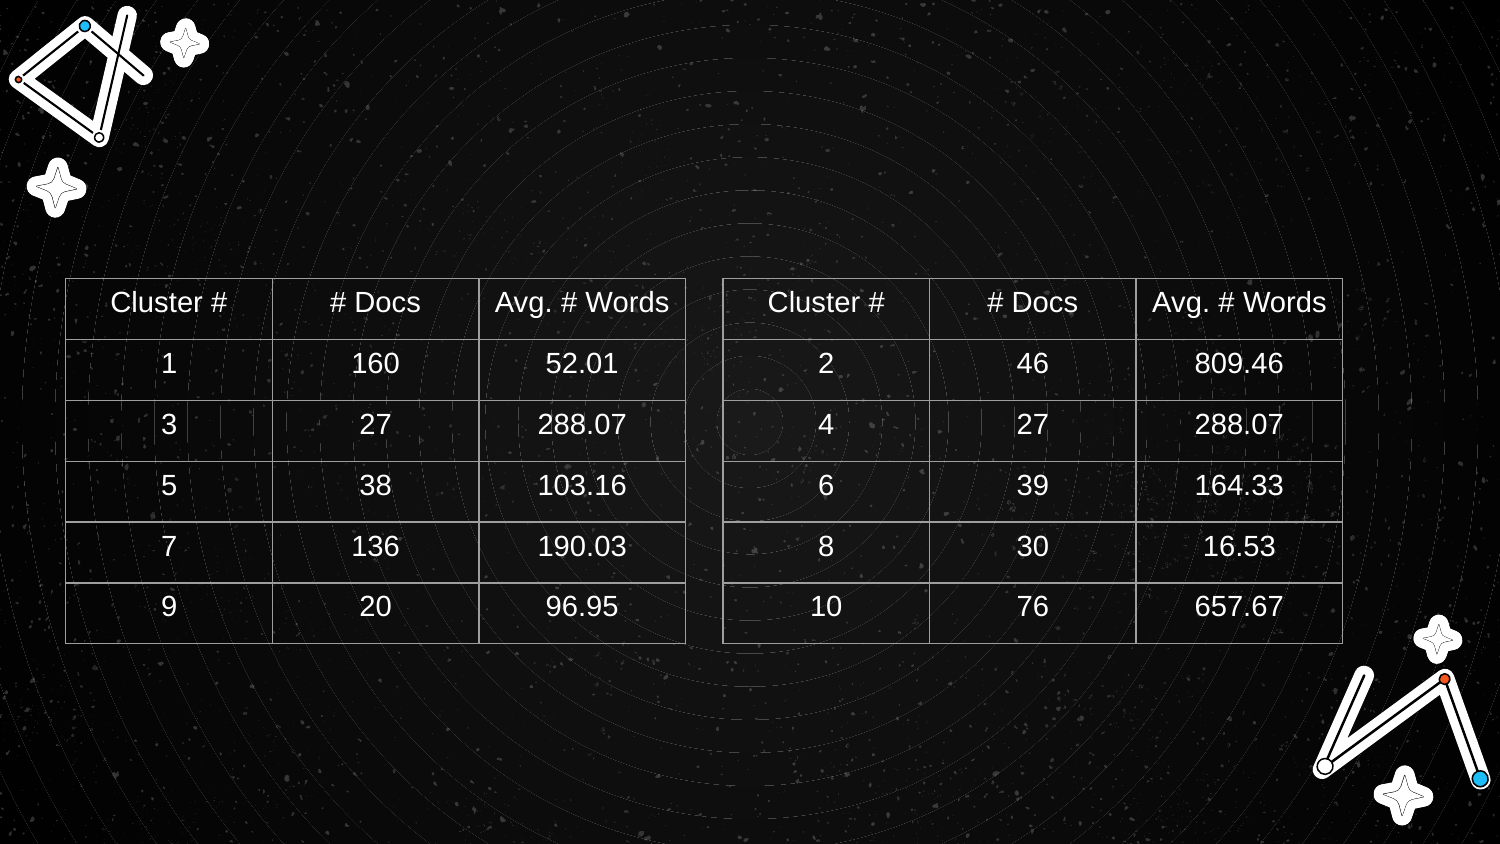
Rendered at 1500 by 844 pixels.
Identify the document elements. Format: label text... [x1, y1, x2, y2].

table_cell 103.16 [480, 462, 685, 521]
table_cell 27 [273, 401, 478, 461]
picture [0, 0, 282, 844]
table_cell 657.67 [1137, 584, 1342, 643]
table_cell 136 [273, 523, 478, 582]
table_cell 9 [66, 584, 272, 643]
table_cell 3 [66, 401, 272, 461]
table_cell 288.07 [480, 401, 685, 461]
table_cell 38 [273, 462, 478, 521]
table_cell 20 [273, 584, 478, 643]
table_cell 6 [724, 462, 929, 521]
table_cell 8 [724, 523, 929, 582]
table_cell 809.46 [1137, 340, 1342, 400]
picture [1218, 0, 1500, 844]
table_header Cluster # [724, 279, 929, 339]
table_cell 7 [66, 523, 272, 582]
table_cell 2 [724, 340, 929, 400]
table_cell 96.95 [480, 584, 685, 643]
table_cell 190.03 [480, 523, 685, 582]
table_header # Docs [930, 279, 1135, 339]
table_cell 5 [66, 462, 272, 521]
table_cell 30 [930, 523, 1135, 582]
table_cell 39 [930, 462, 1135, 521]
table_cell 16.53 [1137, 523, 1342, 582]
table_header Cluster # [66, 279, 272, 339]
table_cell 27 [930, 401, 1135, 461]
table_header Avg. # Words [1137, 279, 1342, 339]
table_cell 52.01 [480, 340, 685, 400]
table_cell 1 [66, 340, 272, 400]
table_cell 4 [724, 401, 929, 461]
table_cell 46 [930, 340, 1135, 400]
table_header # Docs [273, 279, 478, 339]
table_cell 160 [273, 340, 478, 400]
table_cell 164.33 [1137, 462, 1342, 521]
table_cell 76 [930, 584, 1135, 643]
table_cell 288.07 [1137, 401, 1342, 461]
table_header Avg. # Words [480, 279, 685, 339]
table_cell 10 [724, 584, 929, 643]
